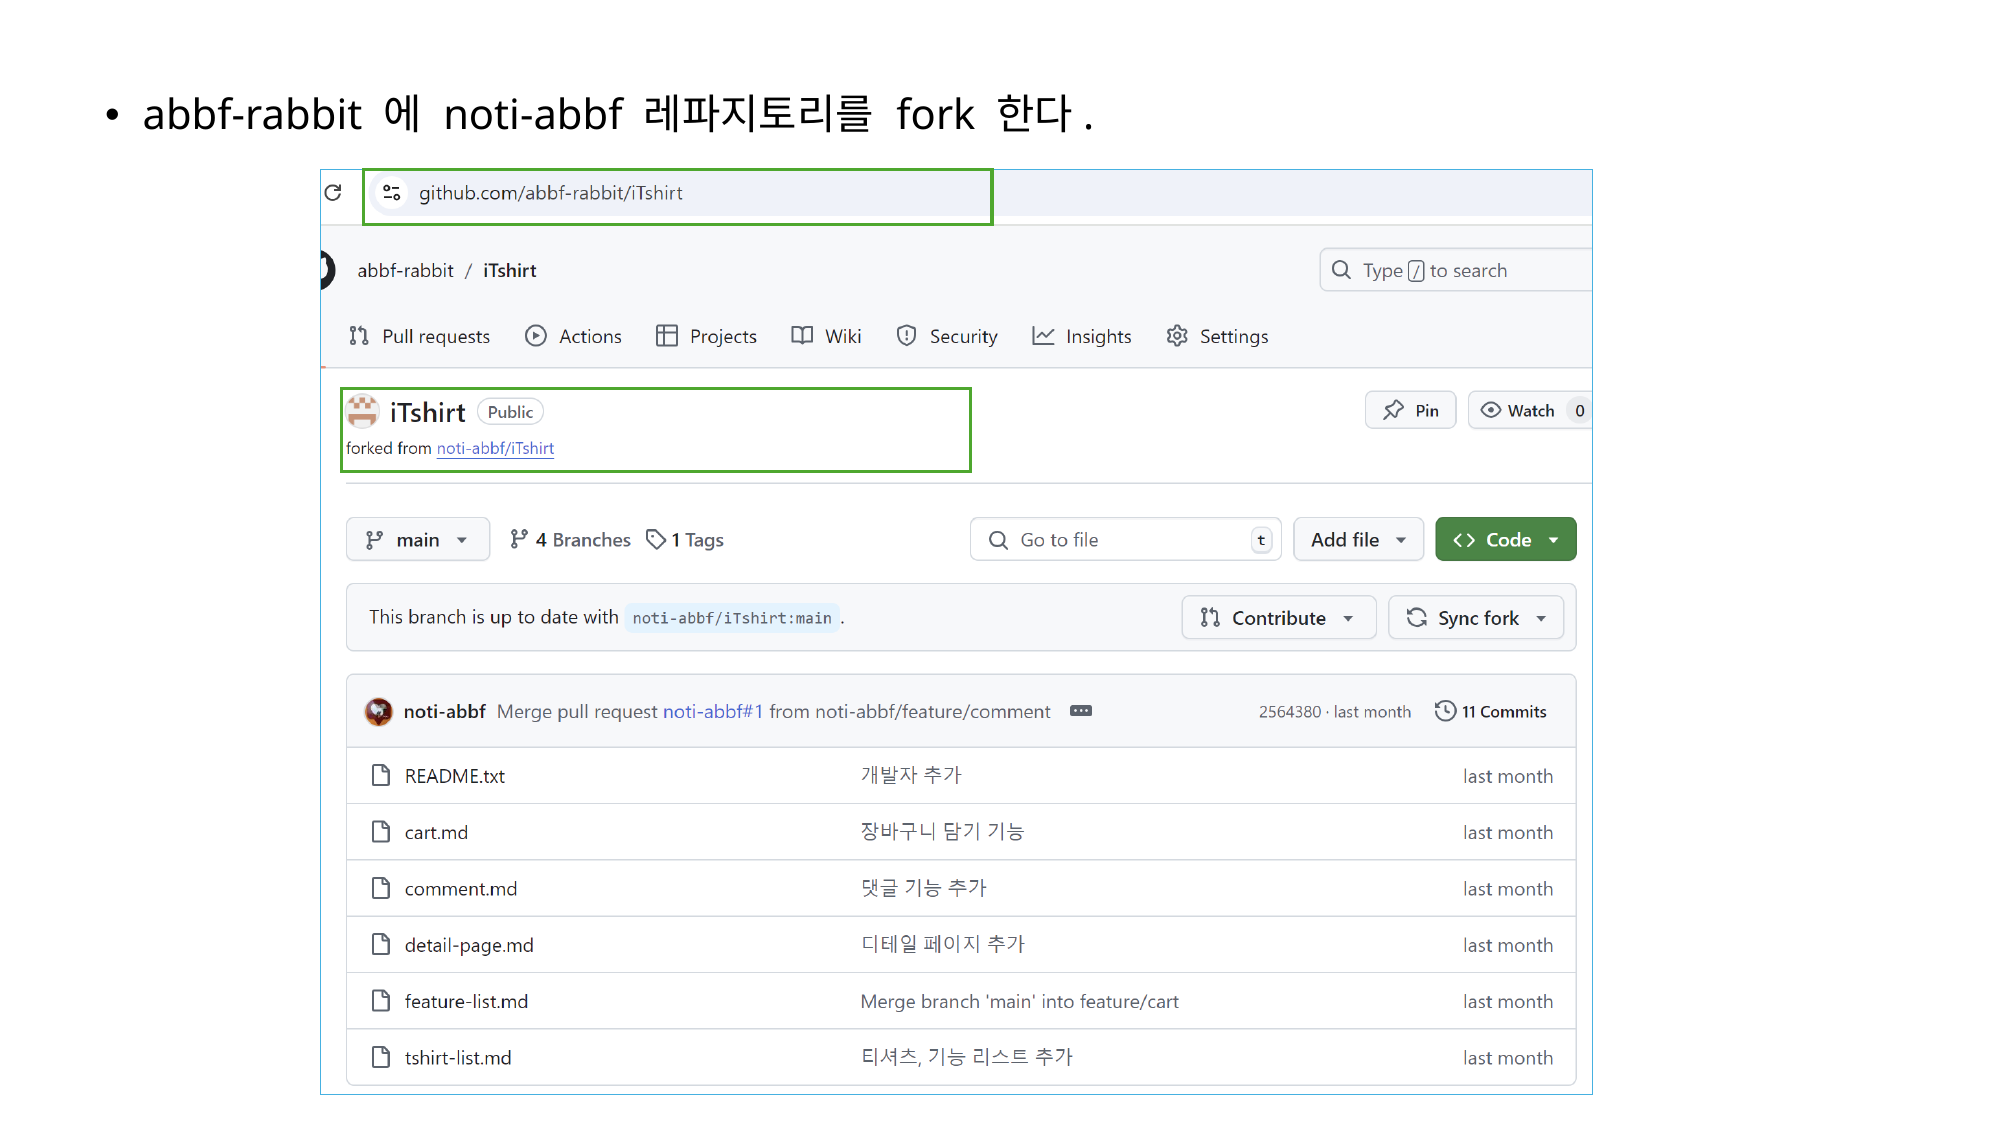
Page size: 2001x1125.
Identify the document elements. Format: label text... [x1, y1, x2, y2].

list abbf-rabbit 에 noti-abbf 레파지토리를 fork 한다. [89, 86, 1815, 801]
picture [320, 168, 1594, 1095]
